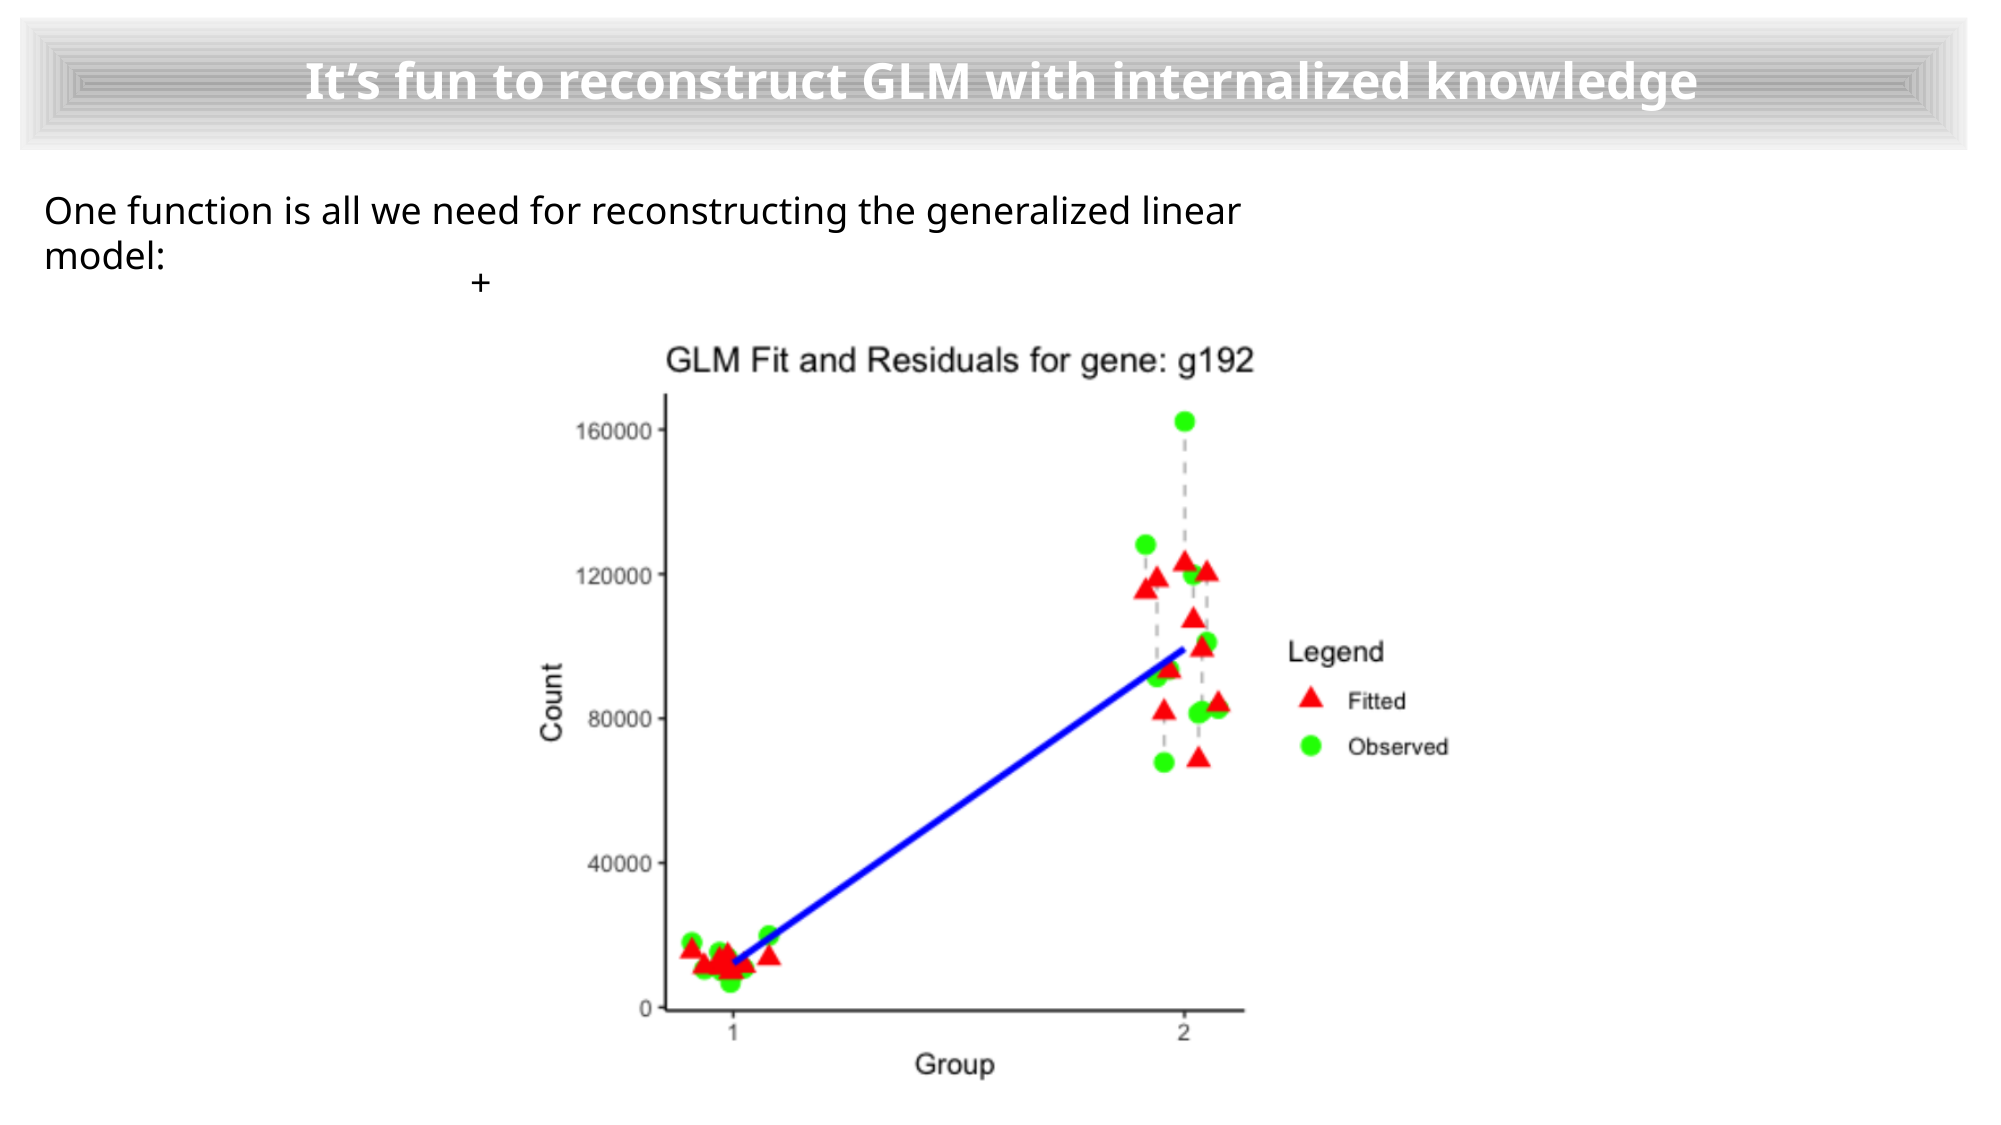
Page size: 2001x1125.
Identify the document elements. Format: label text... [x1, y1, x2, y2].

text_box [19, 16, 1969, 152]
text_box It’s fun to reconstruct GLM with internalized knowledge [29, 31, 1977, 136]
text_box One function is all we need for reconstructing the generalized linear model: [29, 179, 1297, 285]
picture [534, 340, 1471, 1085]
